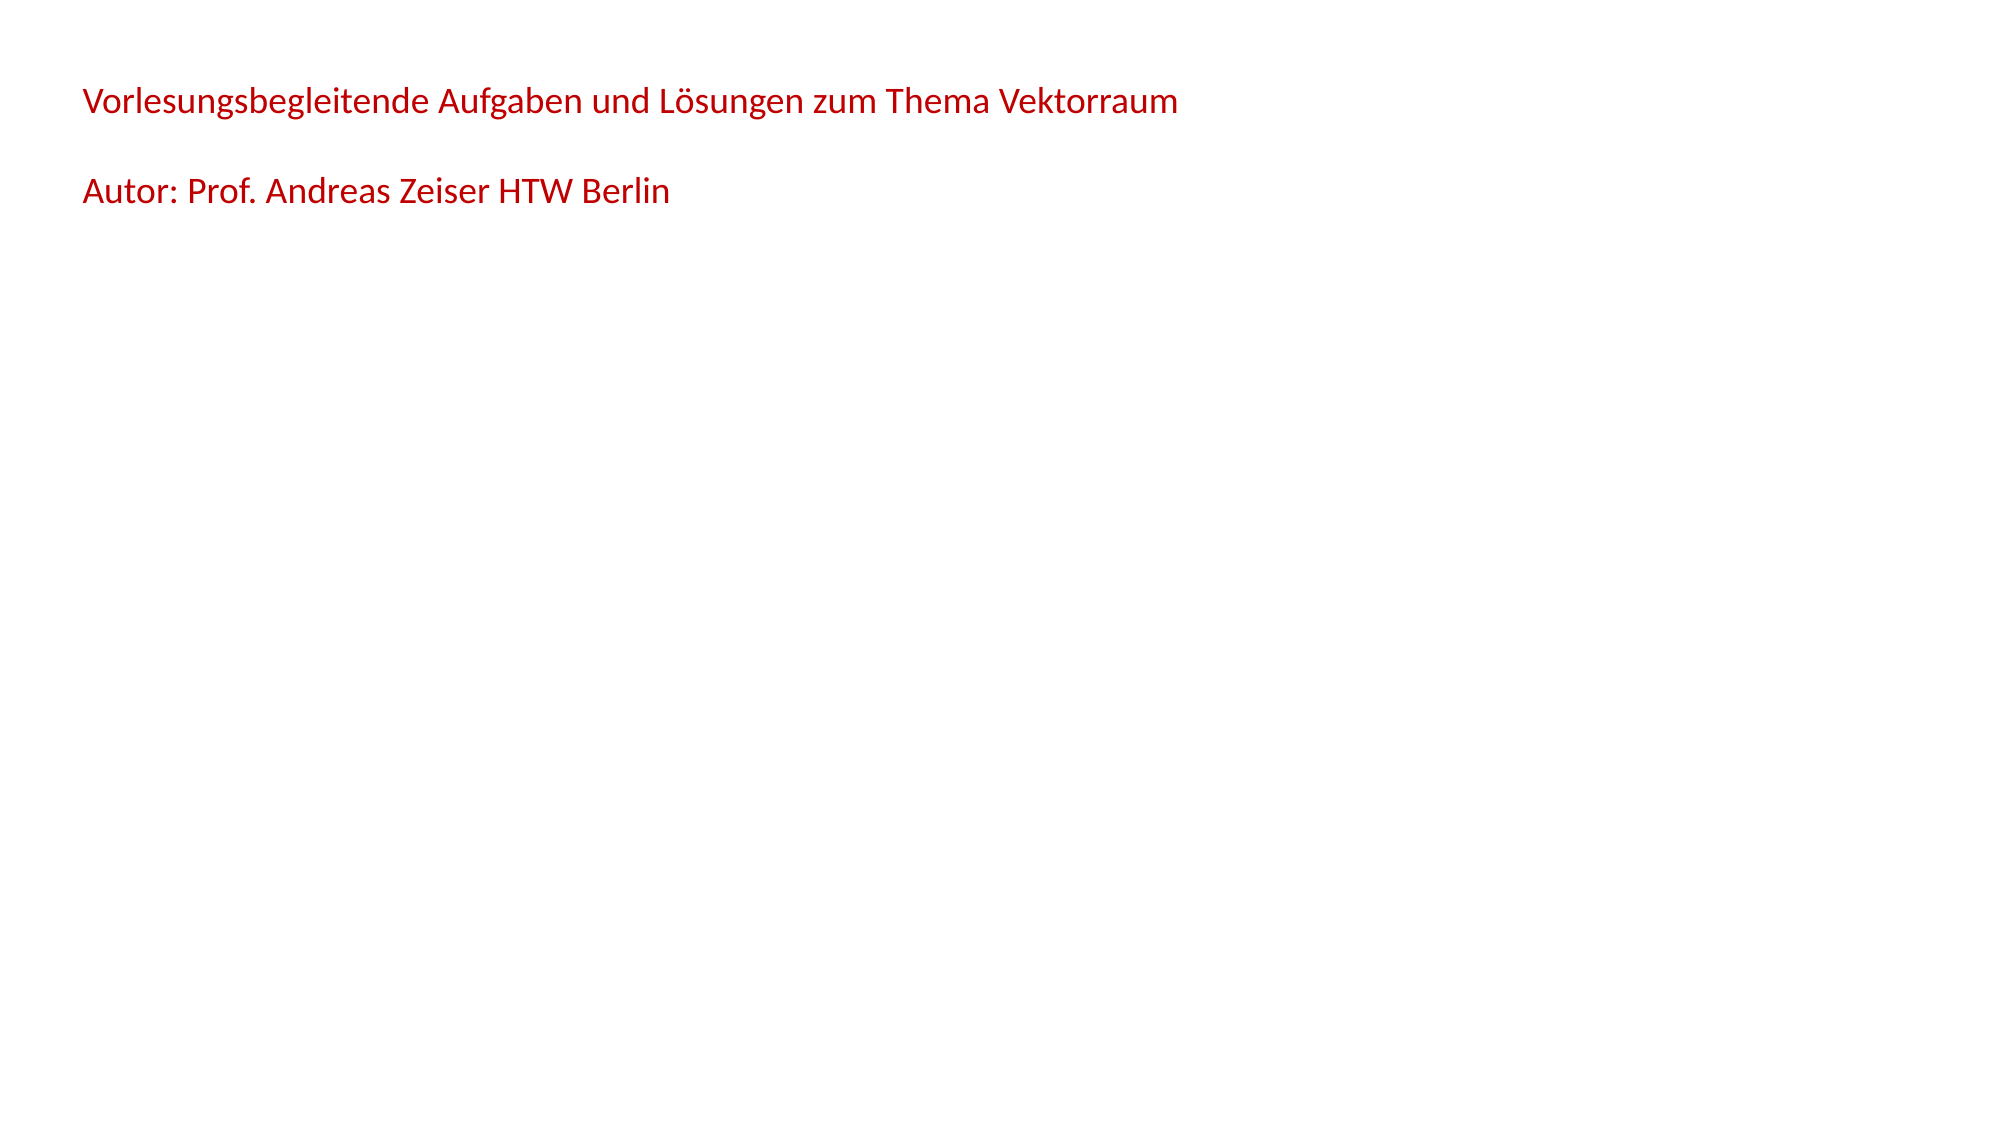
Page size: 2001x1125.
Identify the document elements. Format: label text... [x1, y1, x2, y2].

text_box Vorlesungsbegleitende Aufgaben und Lösungen zum Thema Vektorraum Autor: Prof. Andreas Zeiser HTW Berlin [67, 68, 1446, 219]
